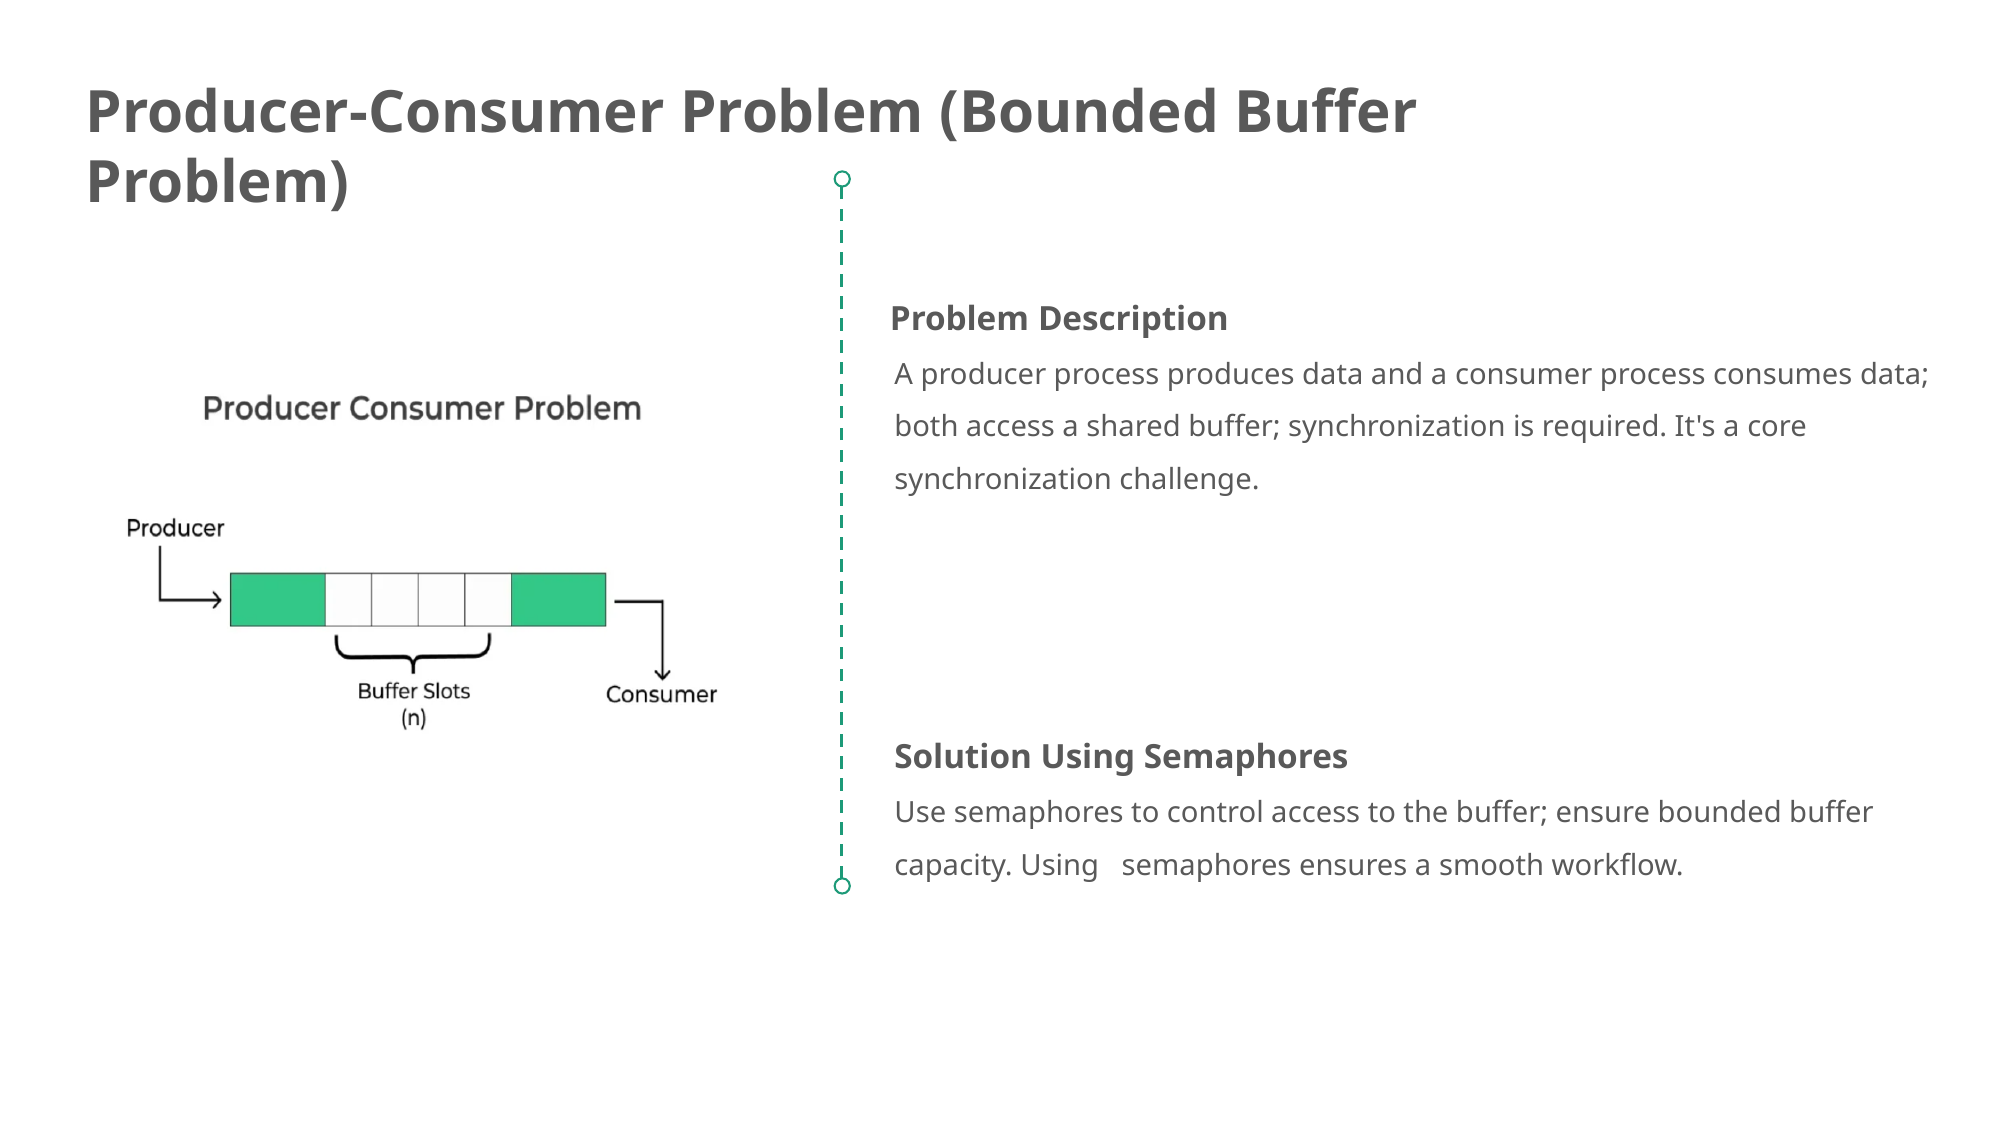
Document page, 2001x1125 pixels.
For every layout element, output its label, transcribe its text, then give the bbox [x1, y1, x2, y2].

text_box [834, 171, 851, 894]
text_box Problem Description [874, 281, 1943, 345]
text_box Solution Using Semaphores [879, 720, 1948, 784]
text_box Use semaphores to control access to the buffer; ensure bounded buffer capacity. Using semaphores ensures a smooth workflow. [879, 784, 1948, 889]
picture [54, 359, 793, 764]
text_box A producer process produces data and a consumer process consumes data; both access a shared buffer; synchronization is required. It's a core synchronization challenge. [879, 330, 1948, 503]
text_box Producer-Consumer Problem (Bounded Buffer Problem) [70, 67, 1563, 223]
